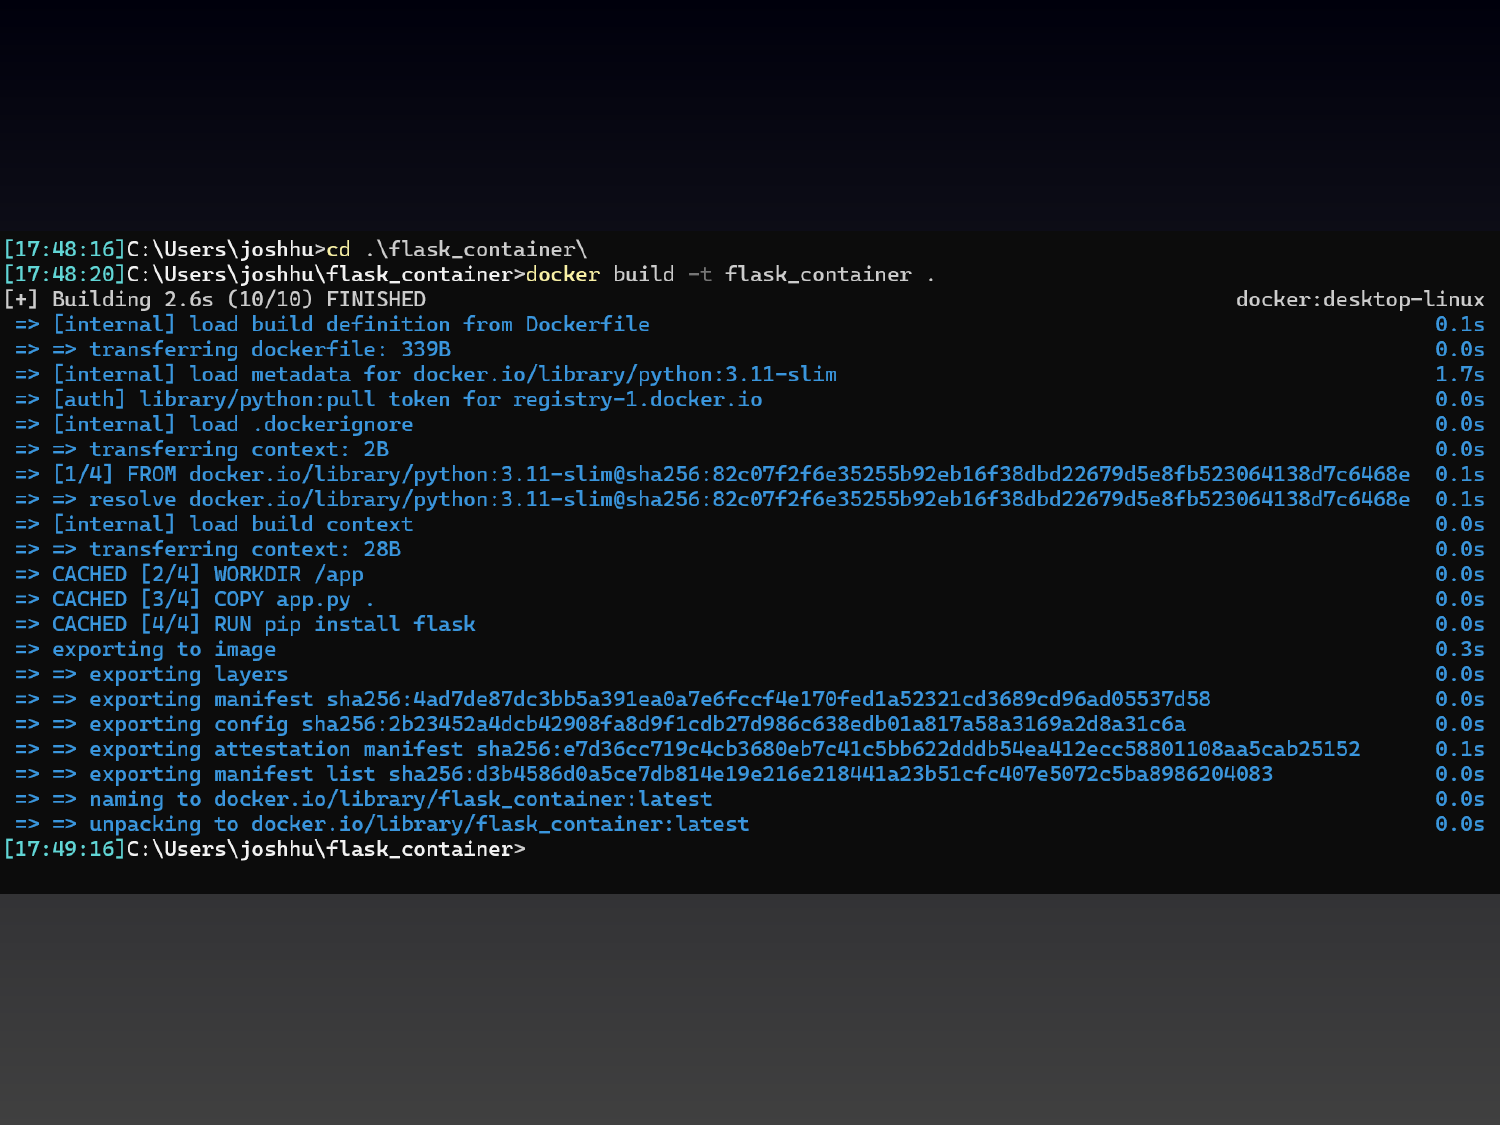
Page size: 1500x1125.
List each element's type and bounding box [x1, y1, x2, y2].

picture [0, 231, 1500, 894]
